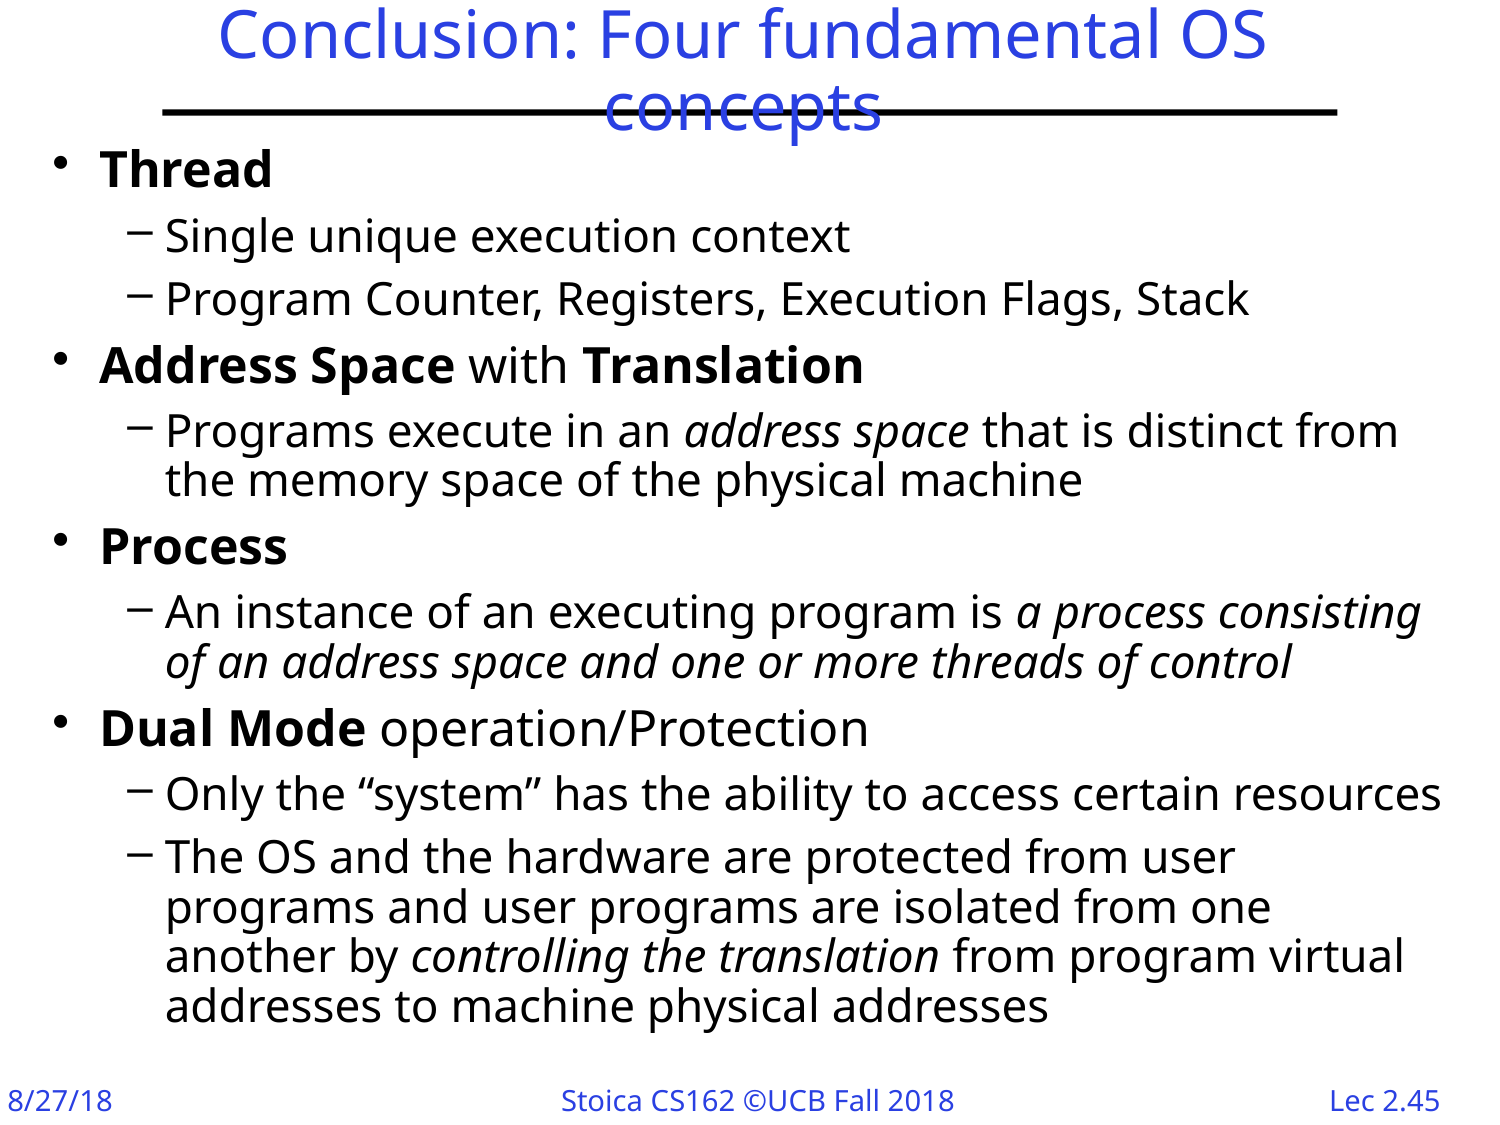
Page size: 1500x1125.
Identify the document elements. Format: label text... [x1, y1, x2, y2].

title Conclusion: Four fundamental OS concepts [112, 12, 1375, 134]
list Thread Single unique execution context Program Counter, Registers, Execution Flags, Stack Address Space with Translation Programs execute in an address space that is distinct from the memory space of the physical machine Process An instance of an executing program is a process consisting of an address space and one or more threads of control Dual Mode operation/Protection Only the “system” has the ability to access certain resources The OS and the hardware are protected from user programs and user programs are isolated from one another by controlling the translation from program virtual addresses to machine physical addresses [37, 137, 1463, 1063]
